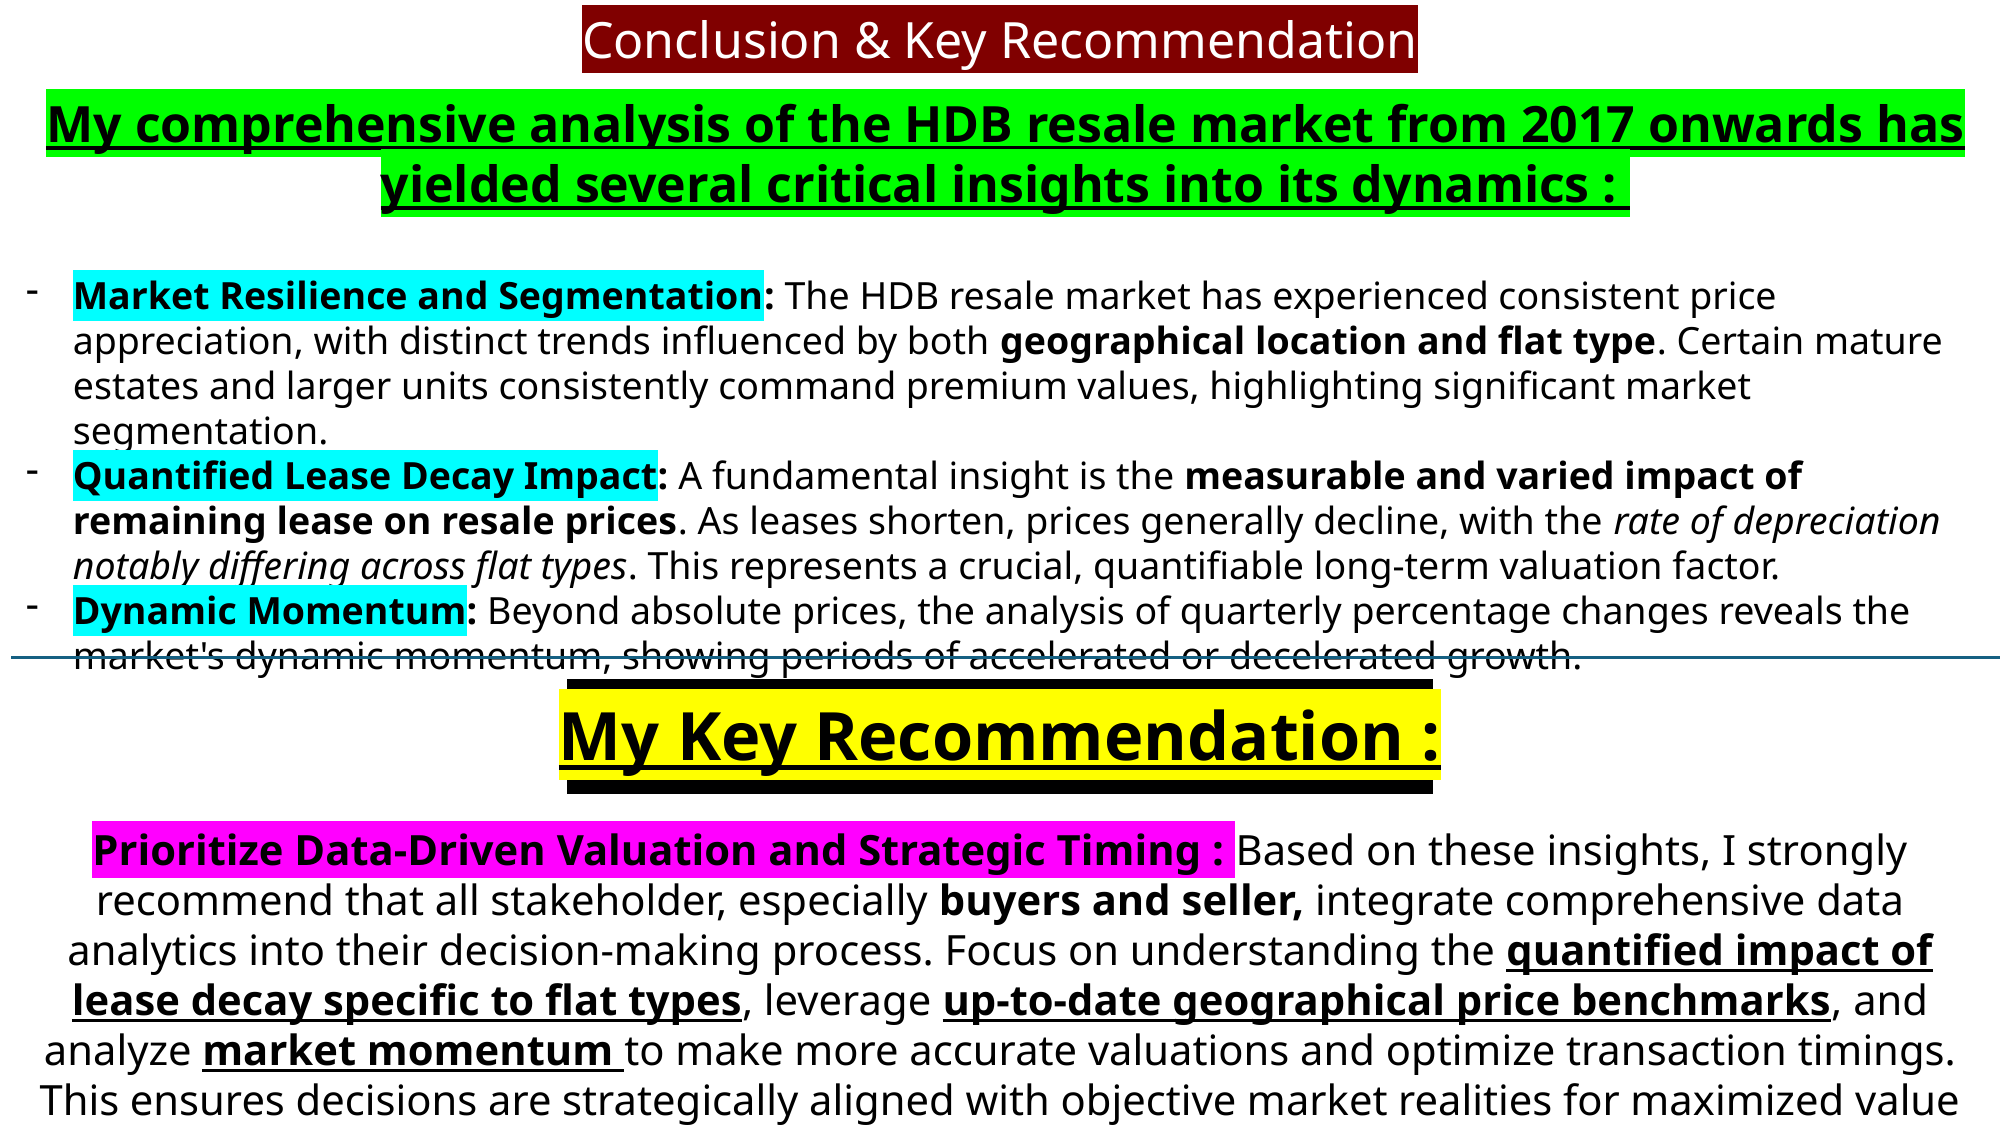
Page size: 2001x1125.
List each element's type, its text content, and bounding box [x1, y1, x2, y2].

text_box My Key Recommendation : Prioritize Data-Driven Valuation and Strategic Timing : Based on these insights, I strongly recommend that all stakeholder, especially buyers and seller, integrate comprehensive data analytics into their decision-making process. Focus on understanding the quantified impact of lease decay specific to flat types, leverage up-to-date geographical price benchmarks, and analyze market momentum to make more accurate valuations and optimize transaction timings. This ensures decisions are strategically aligned with objective market realities for maximized value and minimized risk. [0, 686, 2000, 1125]
title Conclusion & Key Recommendation [346, 0, 1654, 85]
text_box My comprehensive analysis of the HDB resale market from 2017 onwards has yielded several critical insights into its dynamics : Market Resilience and Segmentation: The HDB resale market has experienced consistent price appreciation, with distinct trends influenced by both geographical location and flat type. Certain mature estates and larger units consistently command premium values, highlighting significant market segmentation. Quantified Lease Decay Impact: A fundamental insight is the measurable and varied impact of remaining lease on resale prices. As leases shorten, prices generally decline, with the rate of depreciation notably differing across flat types. This represents a crucial, quantifiable long-term valuation factor. Dynamic Momentum: Beyond absolute prices, the analysis of quarterly percentage changes reveals the market's dynamic momentum, showing periods of accelerated or decelerated growth. [11, 85, 2000, 656]
text_box My comprehensive analysis of the HDB resale market from 2017 onwards has yielded several critical insights into its dynamics : Market Resilience and Segmentation: The HDB resale market has experienced consistent price appreciation, with distinct trends influenced by both geographical location and flat type. Certain mature estates and larger units consistently command premium values, highlighting significant market segmentation. Quantified Lease Decay Impact: A fundamental insight is the measurable and varied impact of remaining lease on resale prices. As leases shorten, prices generally decline, with the rate of depreciation notably differing across flat types. This represents a crucial, quantifiable long-term valuation factor. Dynamic Momentum: Beyond absolute prices, the analysis of quarterly percentage changes reveals the market's dynamic momentum, showing periods of accelerated or decelerated growth. [11, 659, 2000, 686]
